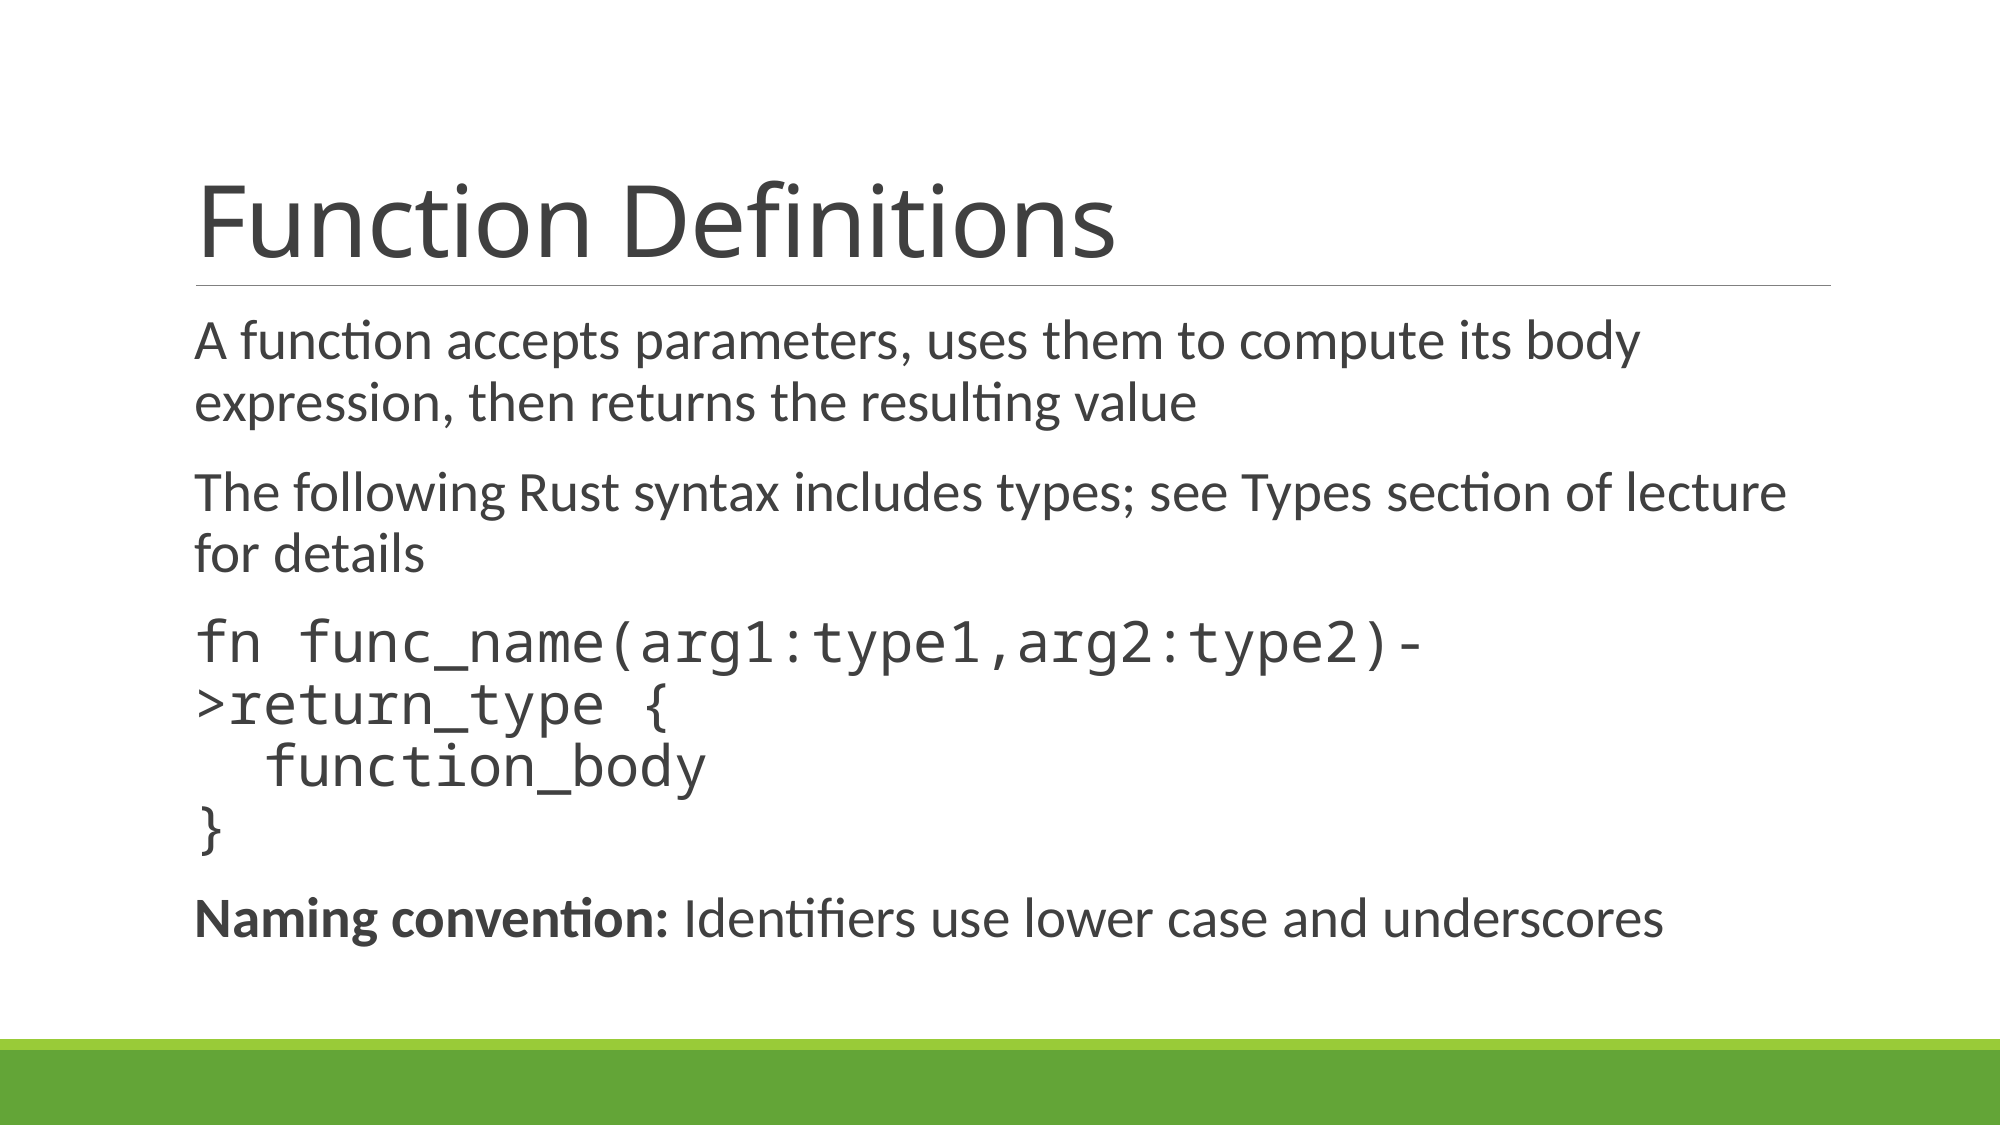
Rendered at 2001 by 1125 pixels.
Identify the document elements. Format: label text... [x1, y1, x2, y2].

list A function accepts parameters, uses them to compute its body expression, then returns the resulting value The following Rust syntax includes types; see Types section of lecture for details fn func_name(arg1:type1,arg2:type2)->return_type { function_body } Naming convention: Identifiers use lower case and underscores [180, 302, 1830, 963]
title Function Definitions [180, 47, 1830, 285]
